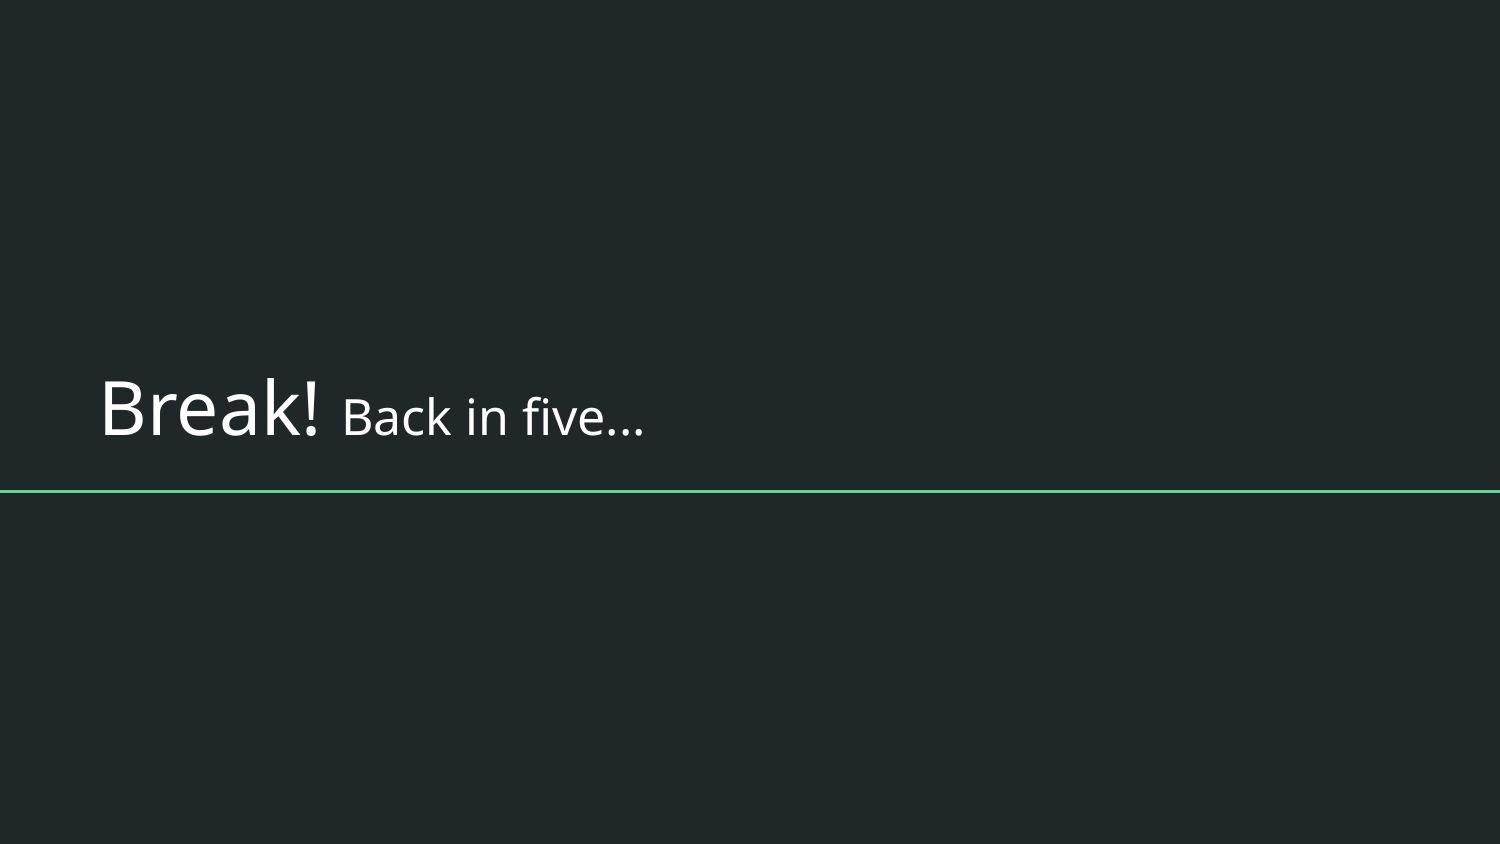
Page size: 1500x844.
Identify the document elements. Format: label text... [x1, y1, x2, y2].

title Break! Back in five... [83, 337, 1417, 466]
